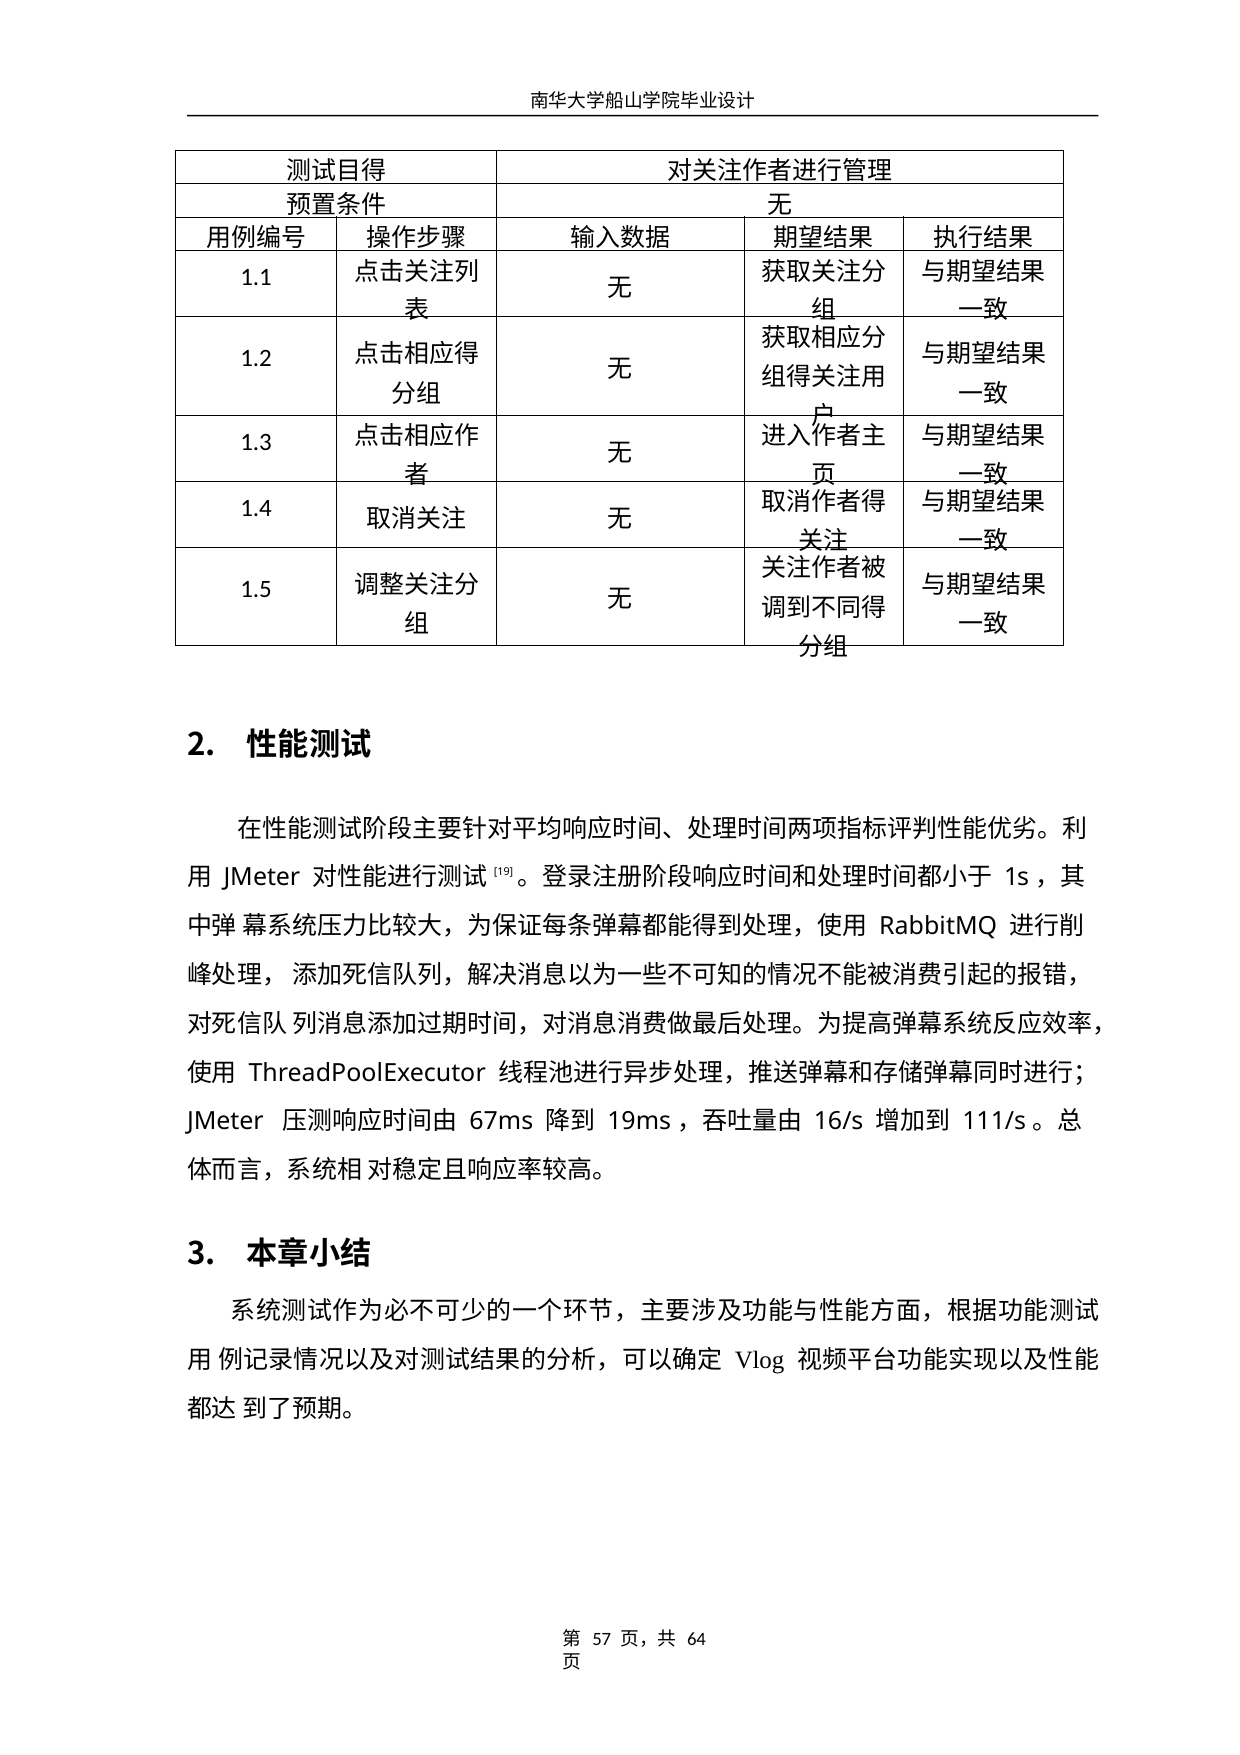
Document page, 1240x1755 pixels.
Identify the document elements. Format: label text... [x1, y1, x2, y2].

table_cell 期望结果 [745, 218, 903, 250]
table_header 对关注作者进行管理 [497, 151, 1063, 183]
table_cell 1.2 [176, 317, 336, 415]
table_cell 1.3 [176, 416, 336, 481]
table_cell 操作步骤 [337, 218, 496, 250]
table_cell 取消关注 [337, 482, 496, 547]
slide_number 第 57 页，共 64 页 [560, 1627, 732, 1755]
table_cell 取消作者得 关注 [745, 482, 903, 547]
table_cell 执行结果 [904, 218, 1063, 250]
table_cell 无 [497, 251, 744, 316]
table_header 测试目得 [176, 151, 496, 183]
table_cell 获取关注分 组 [745, 251, 903, 316]
text_box 性能测试 在性能测试阶段主要针对平均响应时间、处理时间两项指标评判性能优劣。利 用 JMeter 对性能进行测试[19]。登录注册阶段响应时间和处理时间都小于 1s，其中弹 幕系统压力比较大，为保证每条弹幕都能得到处理，使用 RabbitMQ 进行削峰处理， 添加死信队列，解决消息以为一些不可知的情况不能被消费引起的报错，对死信队 列消息添加过期时间，对消息消费做最后处理。为提高弹幕系统反应效率，使用 ThreadPoolExecutor 线程池进行异步处理，推送弹幕和存储弹幕同时进行；JMeter 压测响应时间由 67ms 降到 19ms，吞吐量由 16/s 增加到 111/s。总体而言，系统相 对稳定且响应率较高。 本章小结 系统测试作为必不可少的一个环节，主要涉及功能与性能方面，根据功能测试用 例记录情况以及对测试结果的分析，可以确定 Vlog 视频平台功能实现以及性能都达 到了预期。 [162, 722, 1125, 1422]
table_cell 无 [497, 416, 744, 481]
table_cell 1.1 [176, 251, 336, 316]
table_cell 点击相应得 分组 [337, 317, 496, 415]
table_cell 用例编号 [176, 218, 336, 250]
table_cell 与期望结果 一致 [904, 251, 1063, 316]
table_cell 1.4 [176, 482, 336, 547]
table_cell 点击关注列 表 [337, 251, 496, 316]
table_cell 无 [497, 548, 744, 645]
text_box 南华大学船山学院毕业设计 [528, 86, 758, 112]
table_cell 与期望结果 一致 [904, 482, 1063, 547]
table_cell 预置条件 [176, 184, 496, 217]
table_cell 无 [497, 317, 744, 415]
table_cell 获取相应分 组得关注用 户 [745, 317, 903, 415]
table_cell 输入数据 [497, 218, 744, 250]
table_cell 点击相应作 者 [337, 416, 496, 481]
table_cell 无 [497, 482, 744, 547]
table_cell 调整关注分 组 [337, 548, 496, 645]
table_cell 与期望结果 一致 [904, 548, 1063, 645]
table_cell 关注作者被 调到不同得 分组 [745, 548, 903, 645]
table_cell 1.5 [176, 548, 336, 645]
table_cell 进入作者主 页 [745, 416, 903, 481]
table_cell 与期望结果 一致 [904, 416, 1063, 481]
table_cell 与期望结果 一致 [904, 317, 1063, 415]
table_cell 无 [497, 184, 1063, 217]
